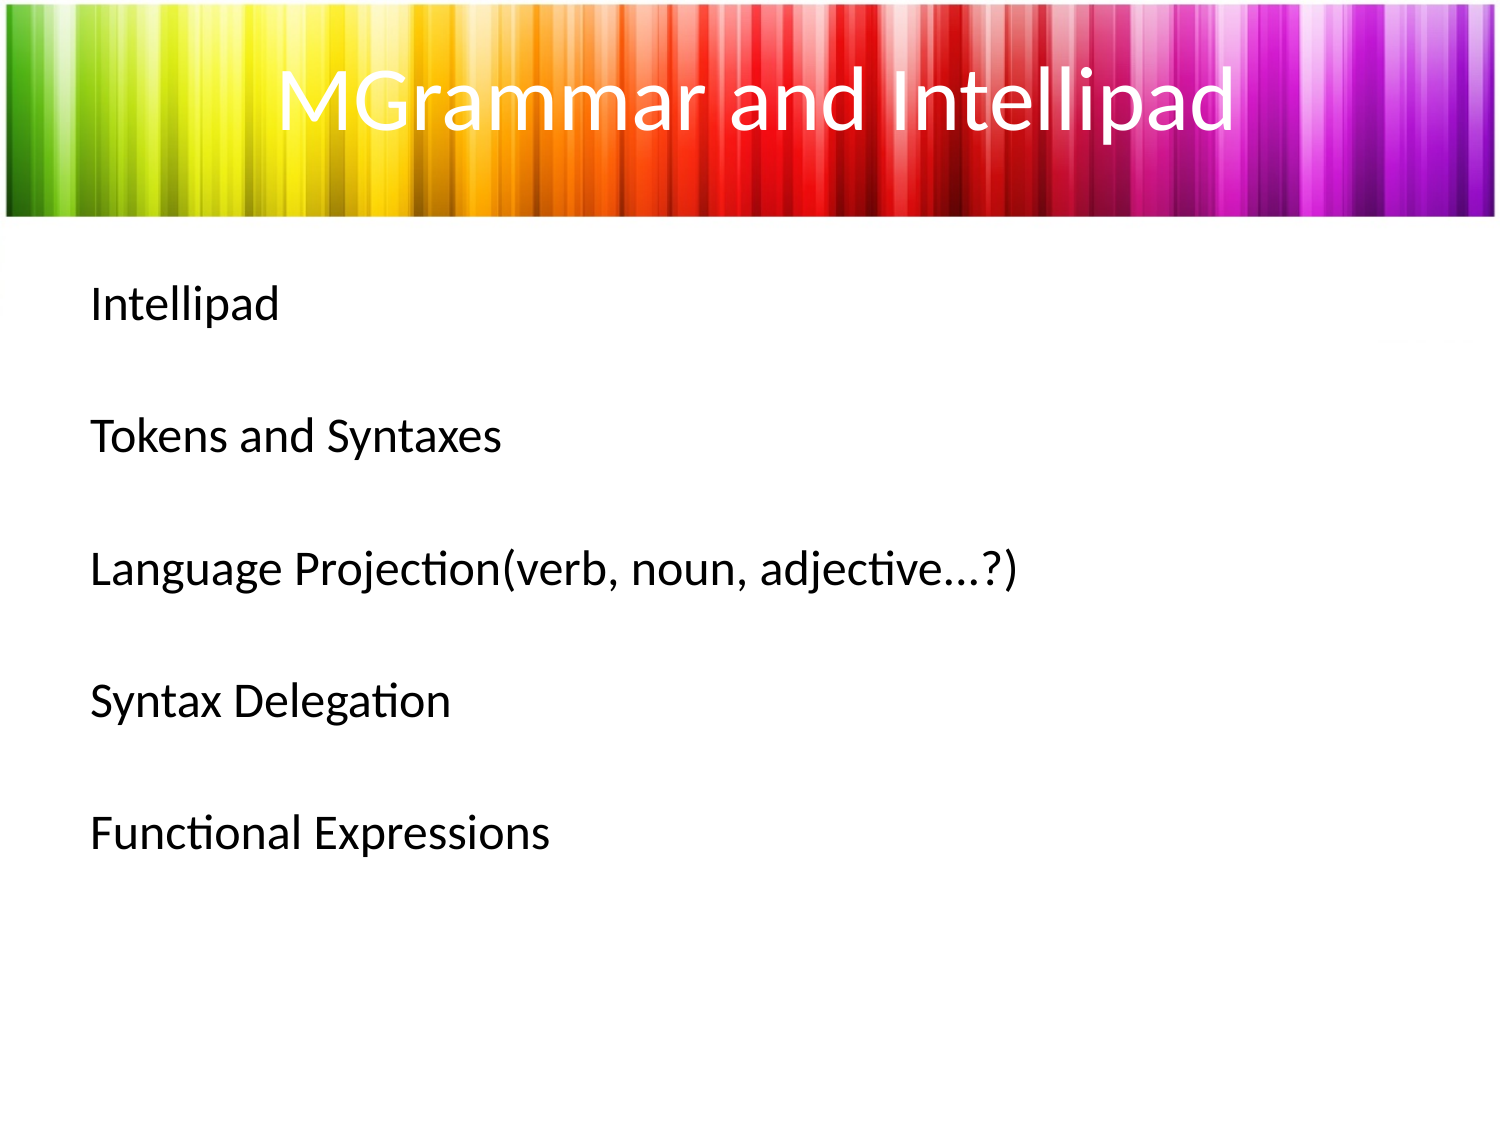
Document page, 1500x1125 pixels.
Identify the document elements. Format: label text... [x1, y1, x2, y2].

picture [0, 0, 1500, 1125]
list Intellipad Tokens and Syntaxes Language Projection(verb, noun, adjective...?) Syntax Delegation Functional Expressions [74, 262, 1426, 1006]
title MGrammar and Intellipad [81, 0, 1433, 188]
